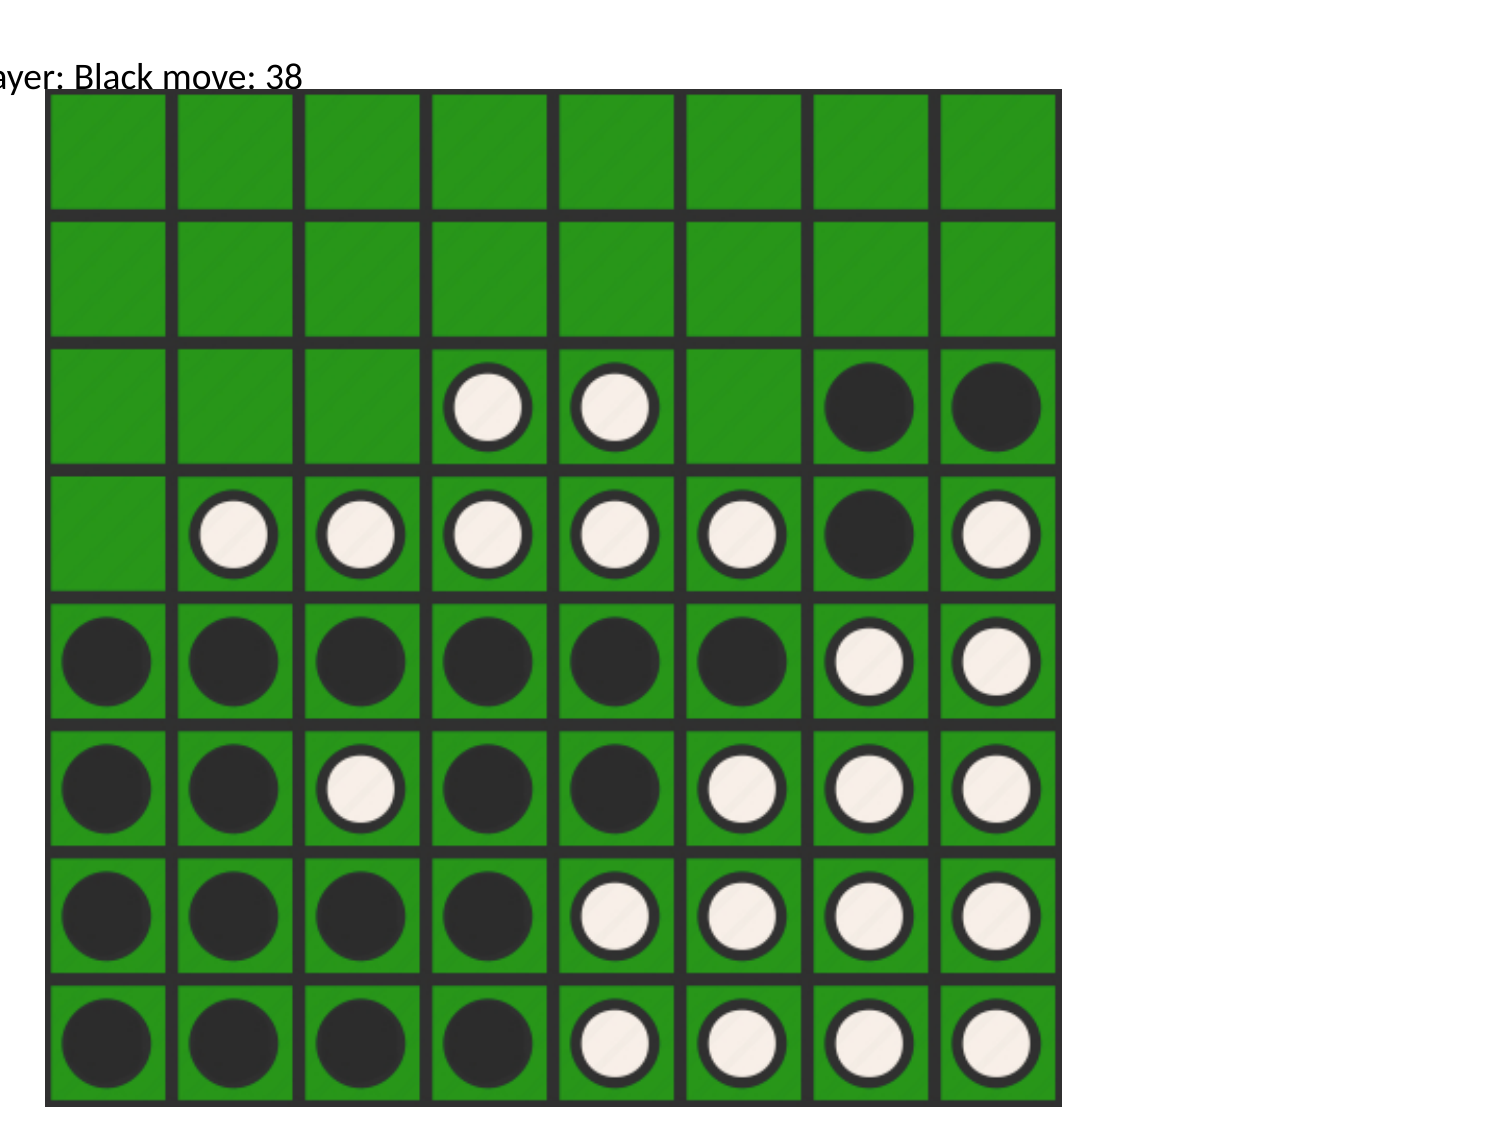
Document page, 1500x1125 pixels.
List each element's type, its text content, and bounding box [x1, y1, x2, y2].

picture [44, 89, 1062, 1107]
text_box turn: 39 player: Black move: 38 [0, 44, 319, 105]
